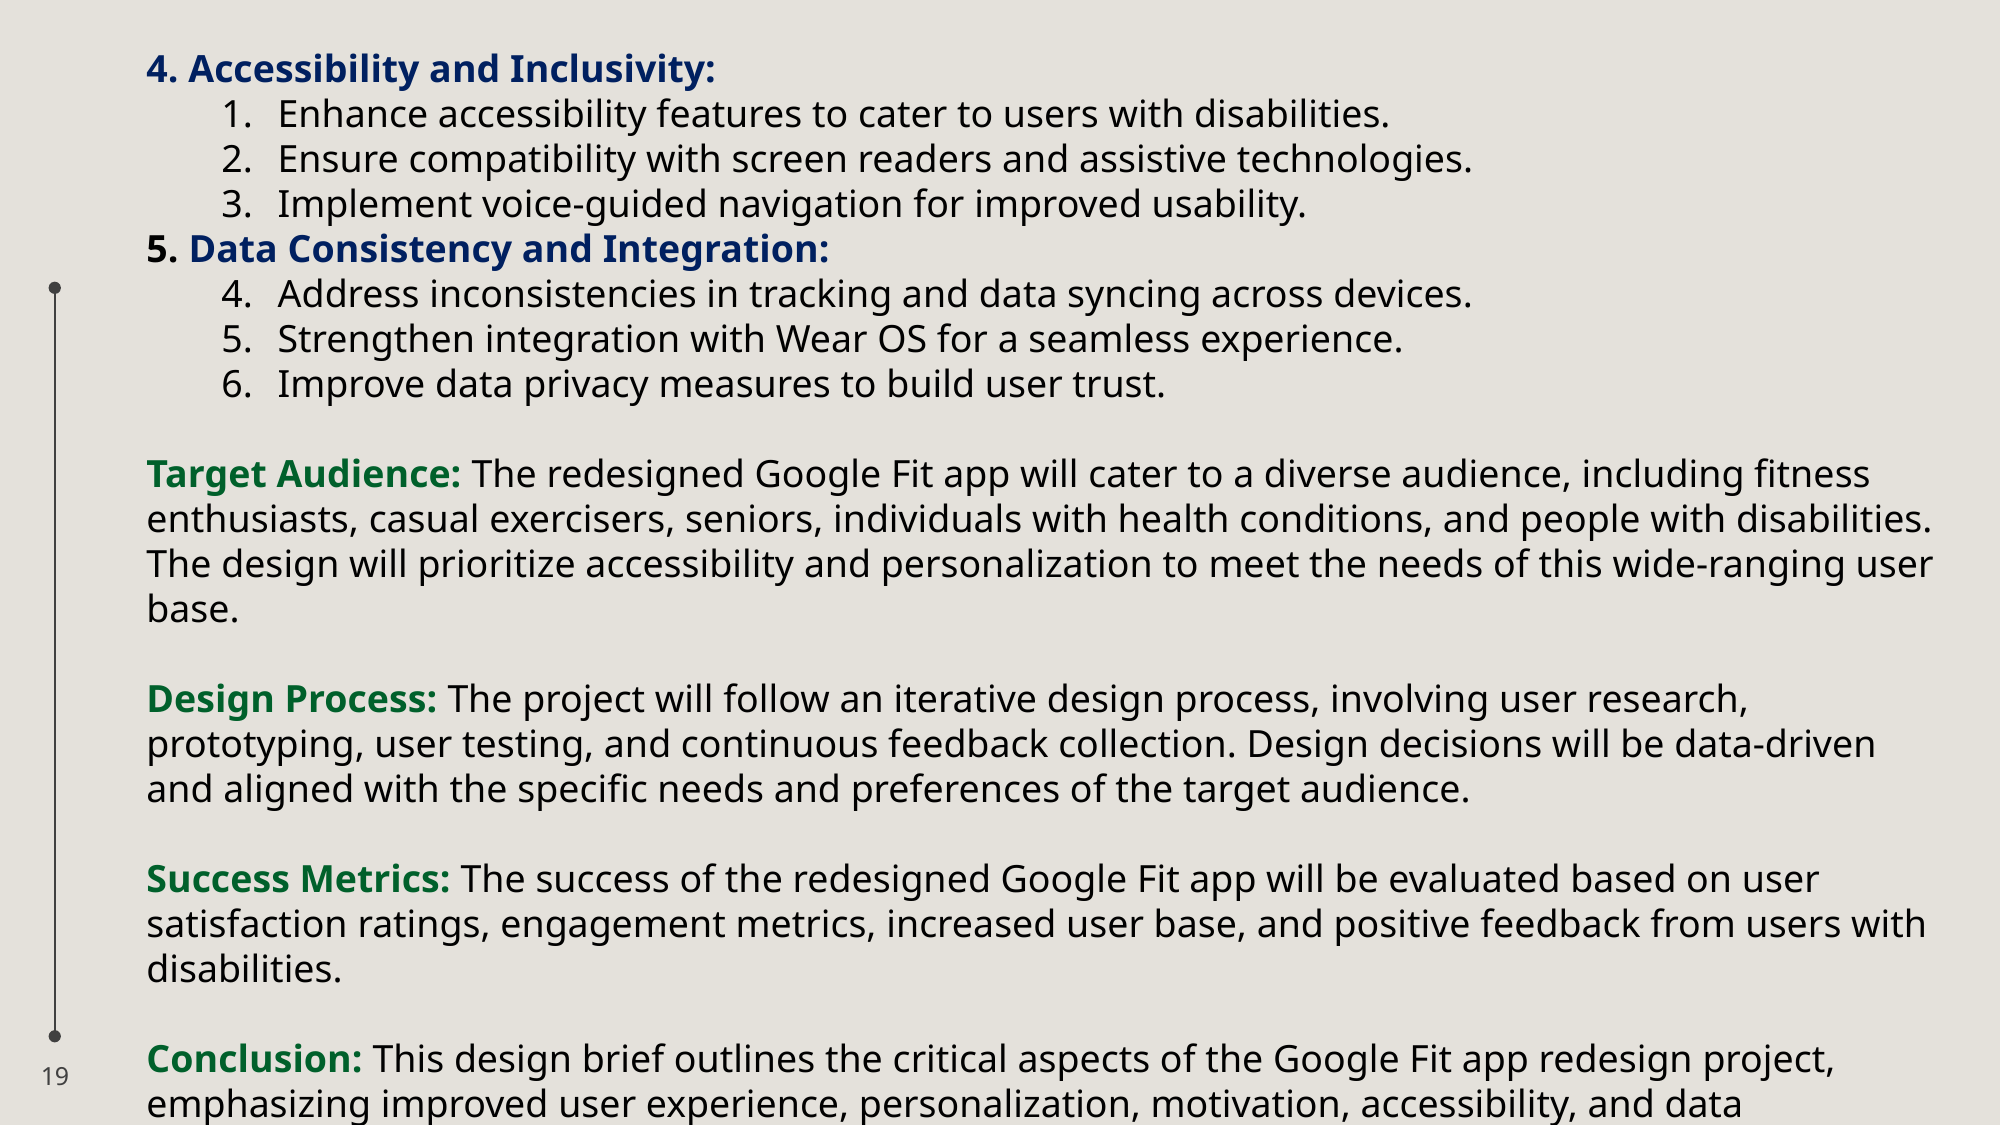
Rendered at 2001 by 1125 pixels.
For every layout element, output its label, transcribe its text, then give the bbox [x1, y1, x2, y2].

text_box 4. Accessibility and Inclusivity: Enhance accessibility features to cater to users with disabilities. Ensure compatibility with screen readers and assistive technologies. Implement voice-guided navigation for improved usability. 5. Data Consistency and Integration: Address inconsistencies in tracking and data syncing across devices. Strengthen integration with Wear OS for a seamless experience. Improve data privacy measures to build user trust. Target Audience: The redesigned Google Fit app will cater to a diverse audience, including fitness enthusiasts, casual exercisers, seniors, individuals with health conditions, and people with disabilities. The design will prioritize accessibility and personalization to meet the needs of this wide-ranging user base. Design Process: The project will follow an iterative design process, involving user research, prototyping, user testing, and continuous feedback collection. Design decisions will be data-driven and aligned with the specific needs and preferences of the target audience. Success Metrics: The success of the redesigned Google Fit app will be evaluated based on user satisfaction ratings, engagement metrics, increased user base, and positive feedback from users with disabilities. Conclusion: This design brief outlines the critical aspects of the Google Fit app redesign project, emphasizing improved user experience, personalization, motivation, accessibility, and data consistency. The goal is to create an inclusive and user-centric fitness app that addresses the needs of a diverse and health-conscious user base. [131, 38, 1963, 1125]
slide_number 19 [22, 1054, 89, 1101]
